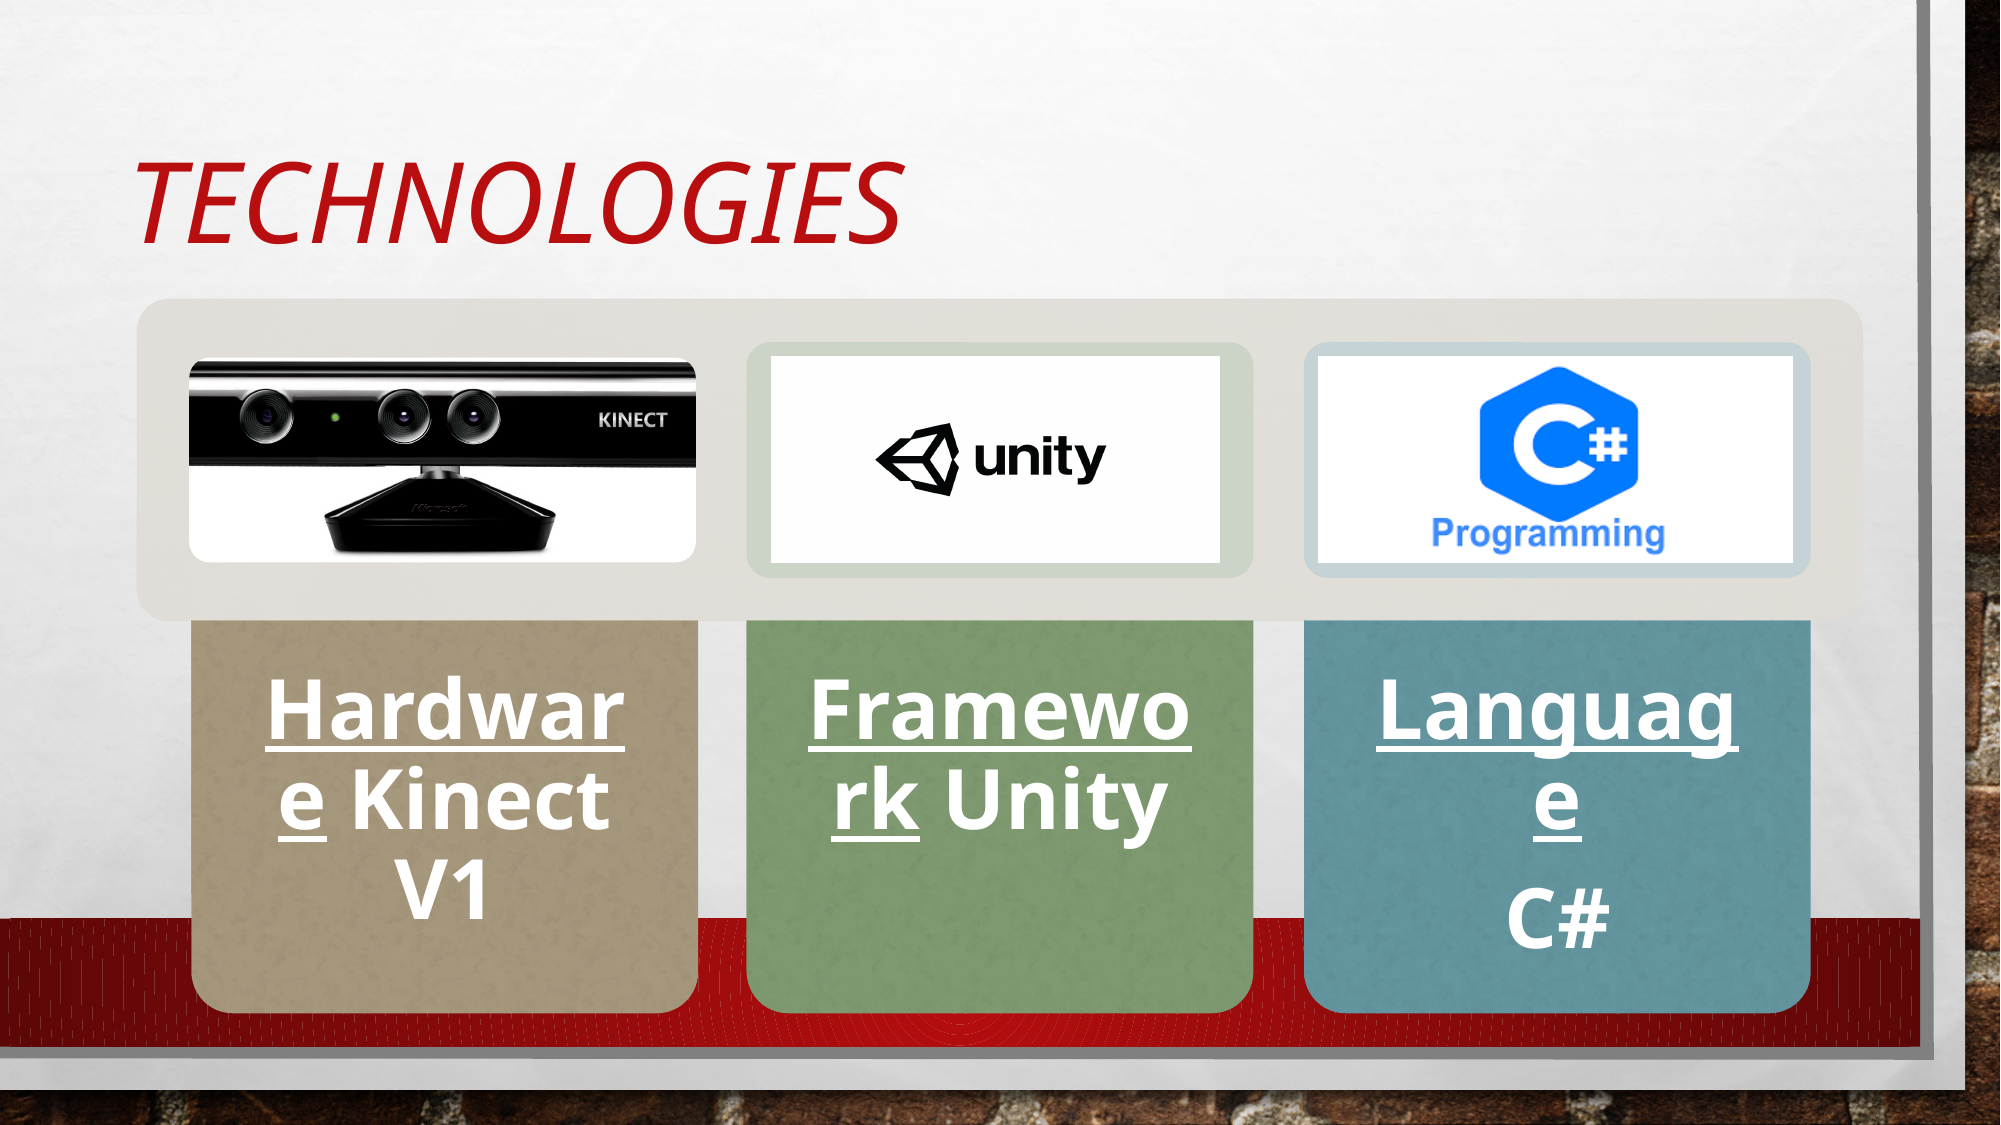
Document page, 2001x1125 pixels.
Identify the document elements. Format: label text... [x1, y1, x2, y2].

title Technologies [112, 112, 1818, 302]
picture [771, 356, 1220, 563]
picture [0, 0, 2000, 1125]
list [137, 299, 1863, 1014]
picture [1318, 356, 1793, 563]
